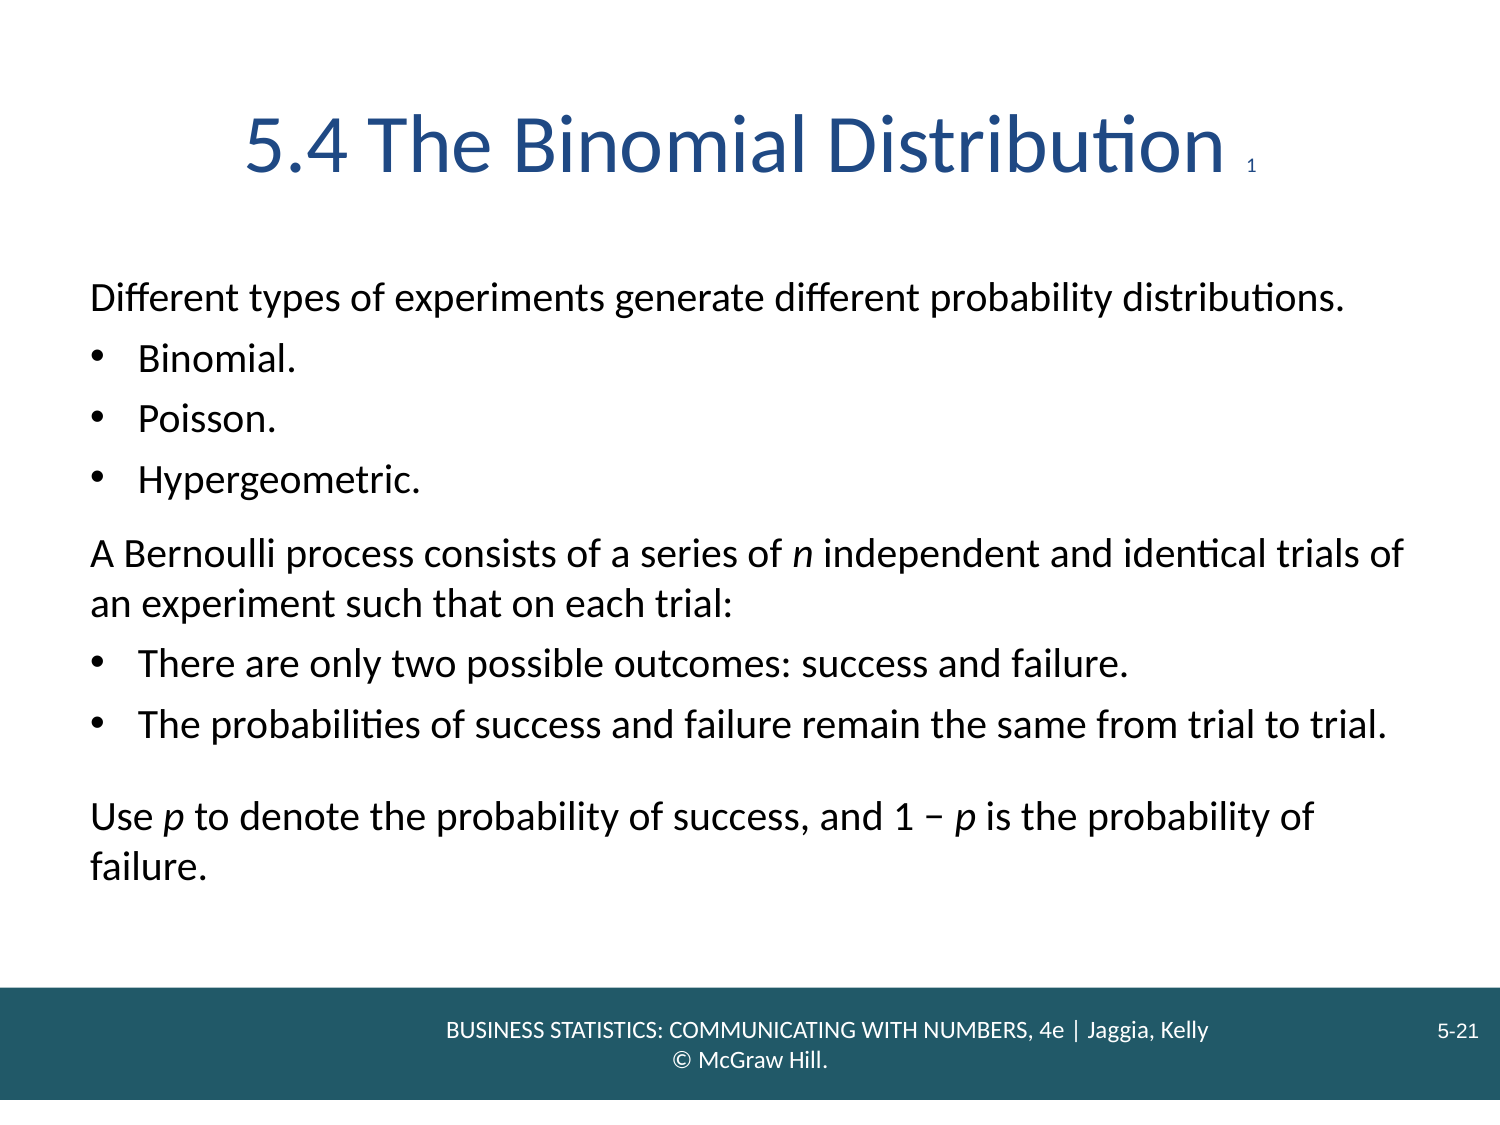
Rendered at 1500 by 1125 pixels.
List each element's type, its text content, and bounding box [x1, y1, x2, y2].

list Different types of experiments generate different probability distributions. Binomial. Poisson. Hypergeometric. [75, 262, 1432, 512]
title 5.4 The Binomial Distribution 1 [75, 45, 1425, 233]
list Use p to denote the probability of success, and 1 − p is the probability of failure. [75, 780, 1425, 963]
list A Bernoulli process consists of a series of n independent and identical trials of an experiment such that on each trial: There are only two possible outcomes: success and failure. The probabilities of success and failure remain the same from trial to trial. [75, 518, 1425, 775]
